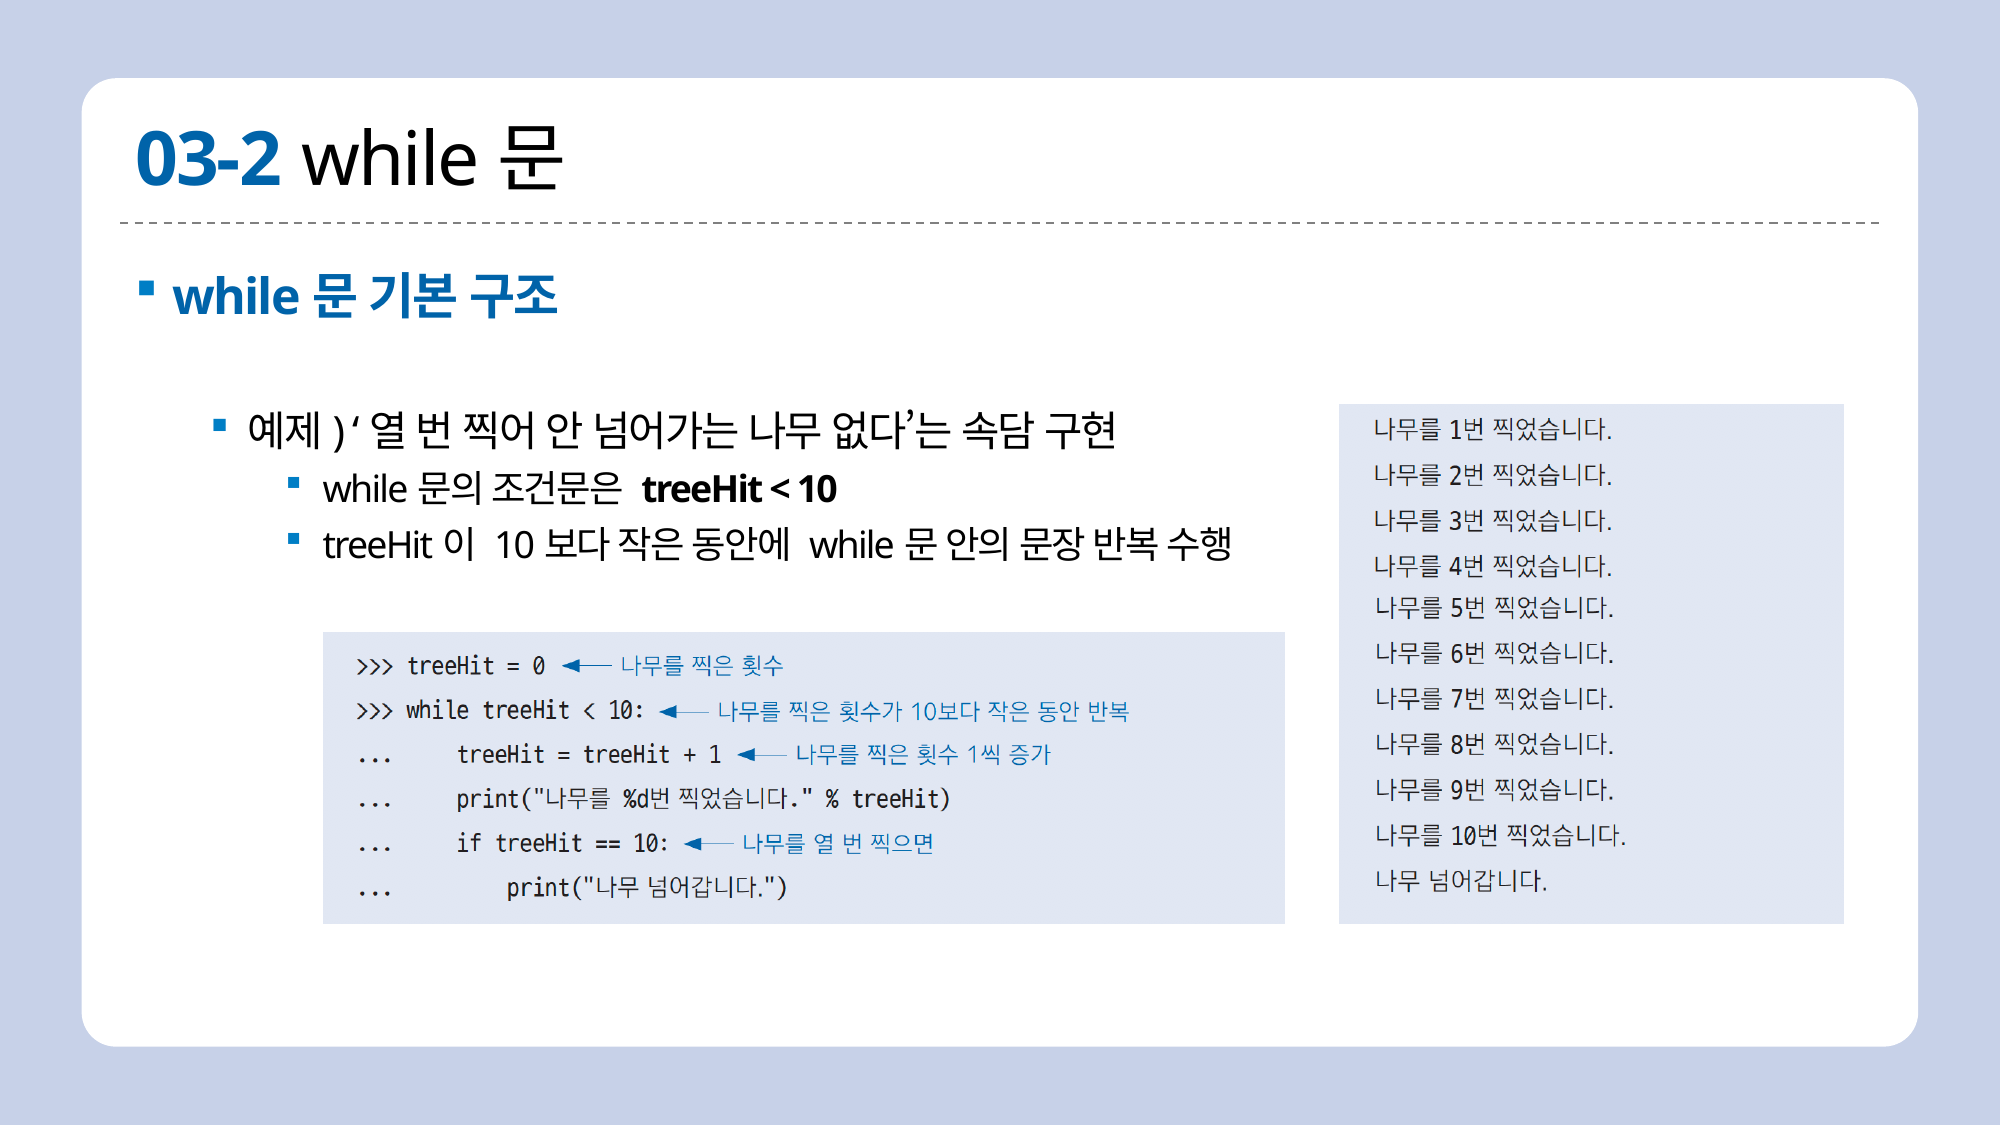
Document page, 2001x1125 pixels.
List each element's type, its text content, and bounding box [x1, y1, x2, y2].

list while문 기본 구조 예제) ‘열 번 찍어 안 넘어가는 나무 없다’는 속담 구현 while문의 조건문은 treeHit < 10 treeHit이 10보다 작은 동안에 while문 안의 문장 반복 수행 [120, 257, 1880, 1009]
title 03-2 while문 [120, 109, 1880, 209]
picture [322, 632, 1285, 924]
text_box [1339, 404, 1844, 924]
